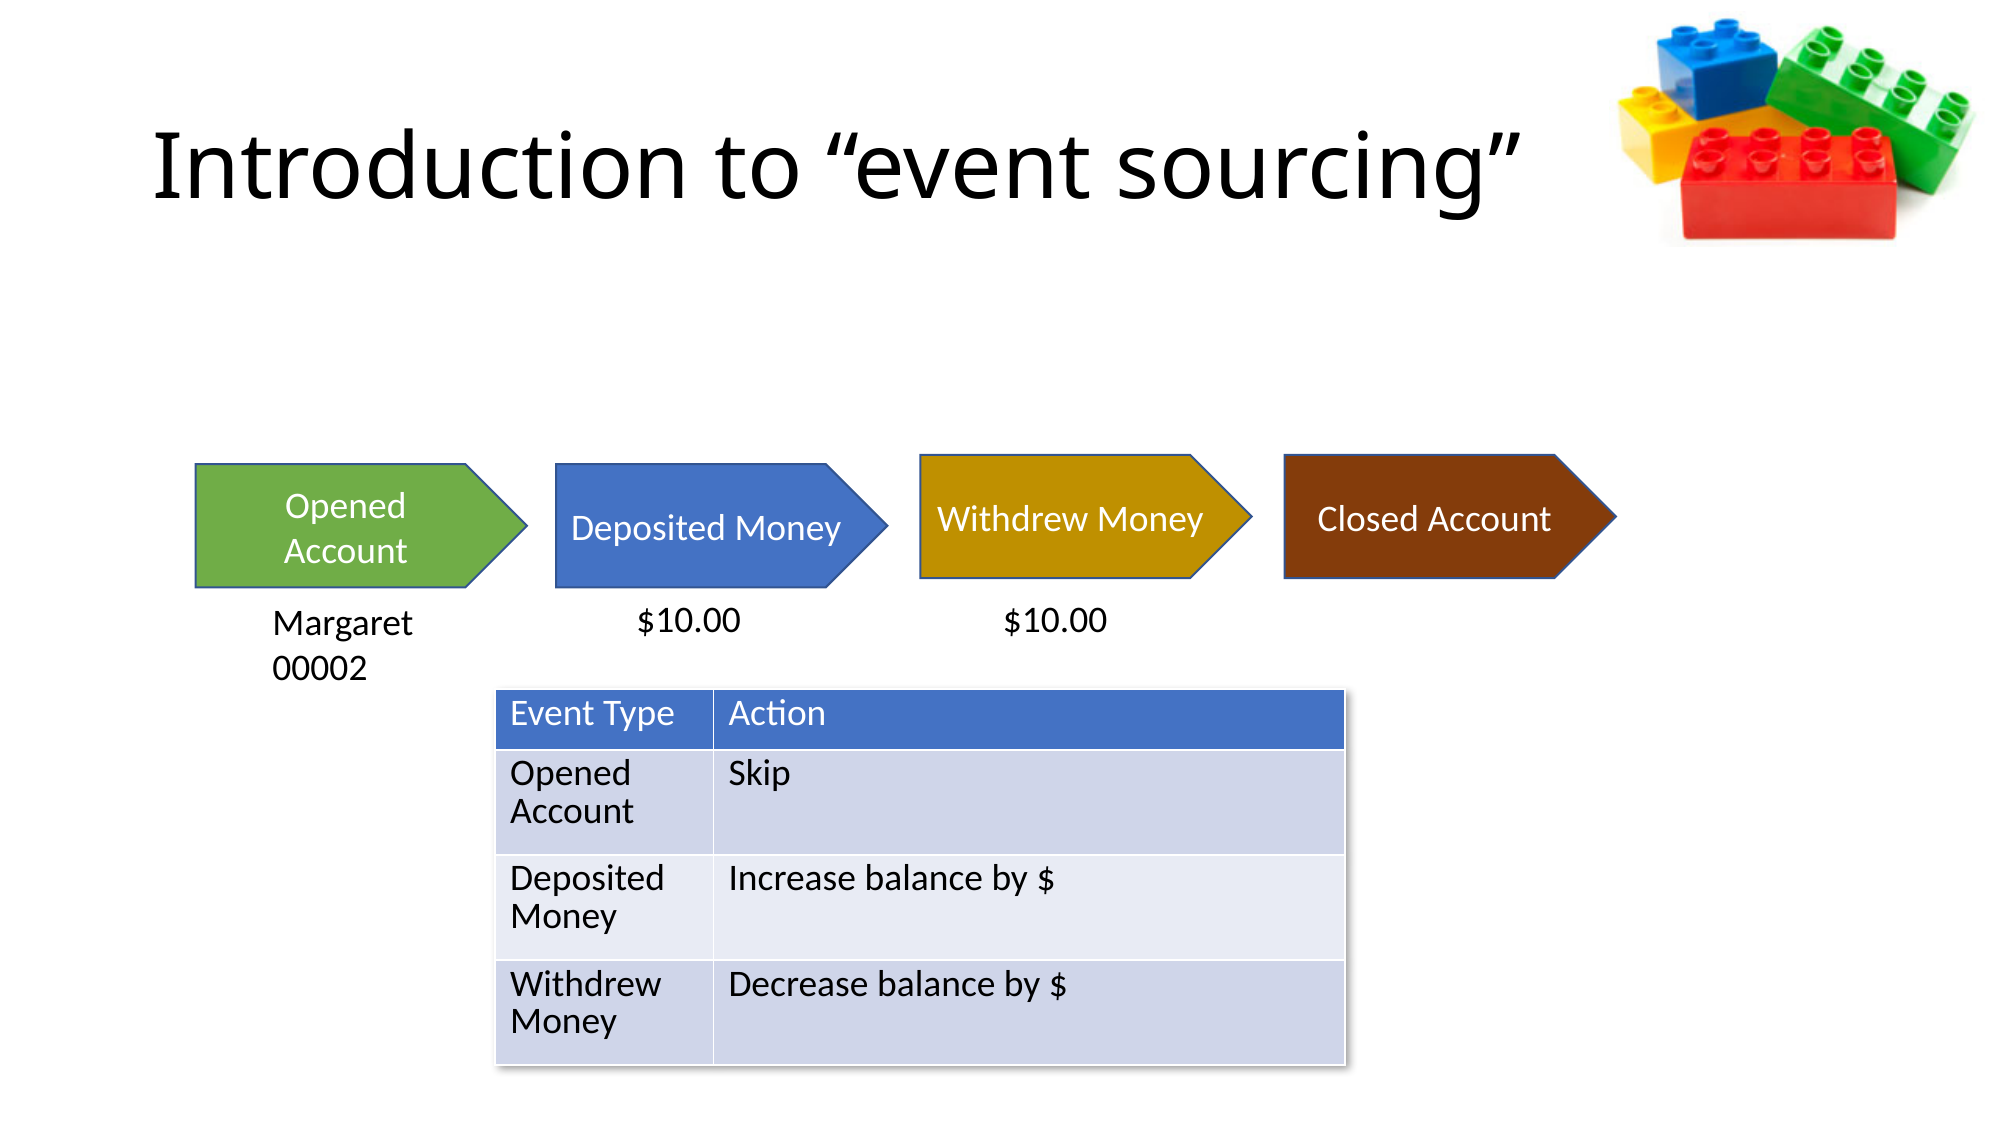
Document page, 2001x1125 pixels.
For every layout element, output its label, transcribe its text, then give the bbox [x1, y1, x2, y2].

table_cell Decrease balance by $ [714, 961, 1344, 1064]
table_header Event Type [496, 690, 713, 749]
text_box Margaret 00002 [257, 590, 429, 696]
title Introduction to “event sourcing” [137, 59, 1863, 278]
text_box Opened Account [194, 463, 529, 589]
table_cell Opened Account [496, 751, 713, 854]
table_cell Deposited Money [496, 856, 713, 959]
text_box $10.00 [621, 587, 756, 648]
text_box Deposited Money [555, 463, 889, 589]
picture [1608, 11, 2000, 247]
text_box $10.00 [988, 587, 1123, 648]
text_box Withdrew Money [919, 453, 1254, 580]
table_header Action [714, 690, 1344, 749]
table_cell Skip [714, 751, 1344, 854]
table_cell Withdrew Money [496, 961, 713, 1064]
text_box Closed Account [1283, 453, 1618, 580]
table_cell Increase balance by $ [714, 856, 1344, 959]
